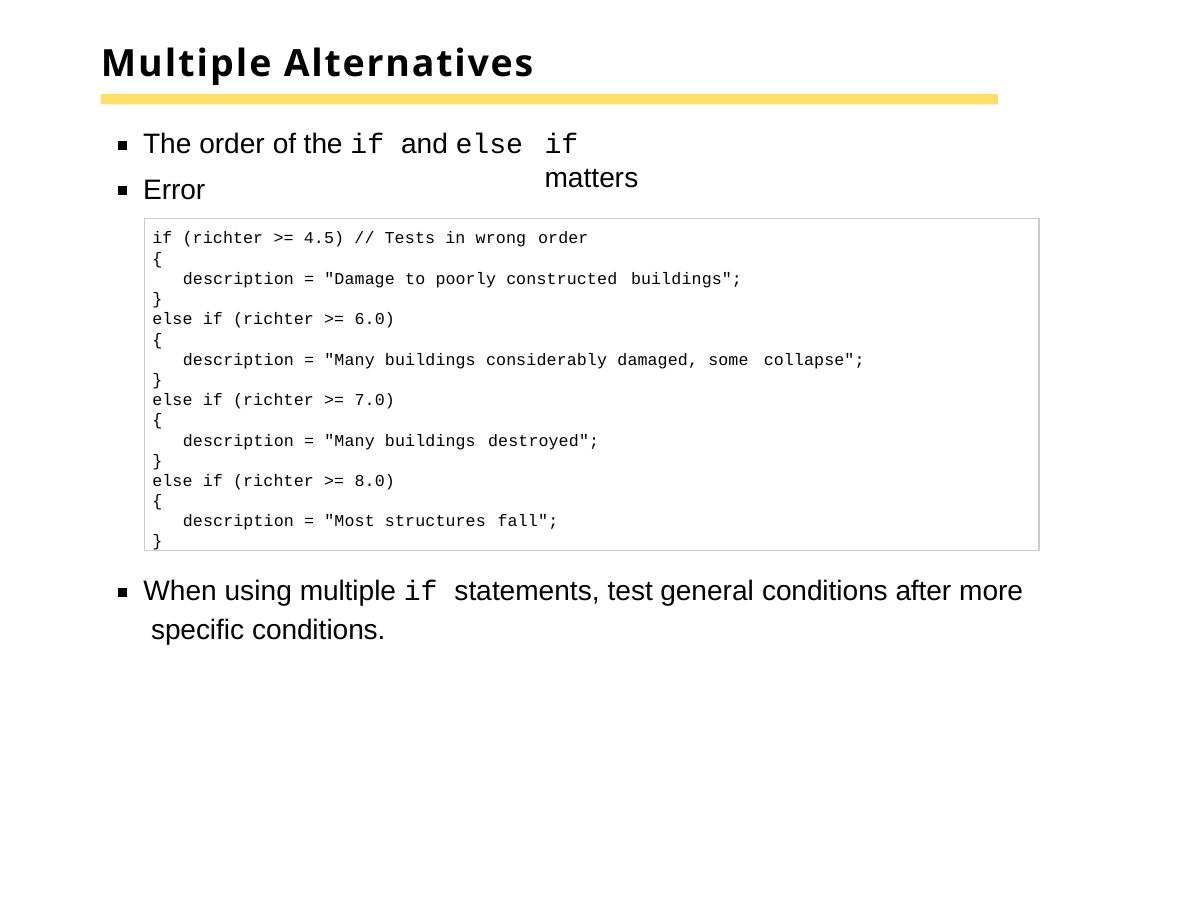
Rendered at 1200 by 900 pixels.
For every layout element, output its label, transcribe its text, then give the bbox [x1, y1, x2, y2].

text_box The order of the if and else Error [141, 125, 530, 205]
title Multiple Alternatives [98, 39, 1102, 190]
text_box When using multiple if statements, test general conditions after more specific conditions. [141, 566, 1026, 645]
text_box if matters [542, 125, 684, 193]
text_box if (richter >= 4.5) // Tests in wrong order { description = "Damage to poorly constructed buildings"; } else if (richter >= 6.0) { description = "Many buildings considerably damaged, some collapse"; } else if (richter >= 7.0) { description = "Many buildings destroyed"; } else if (richter >= 8.0) { description = "Most structures fall"; } [144, 218, 1040, 551]
